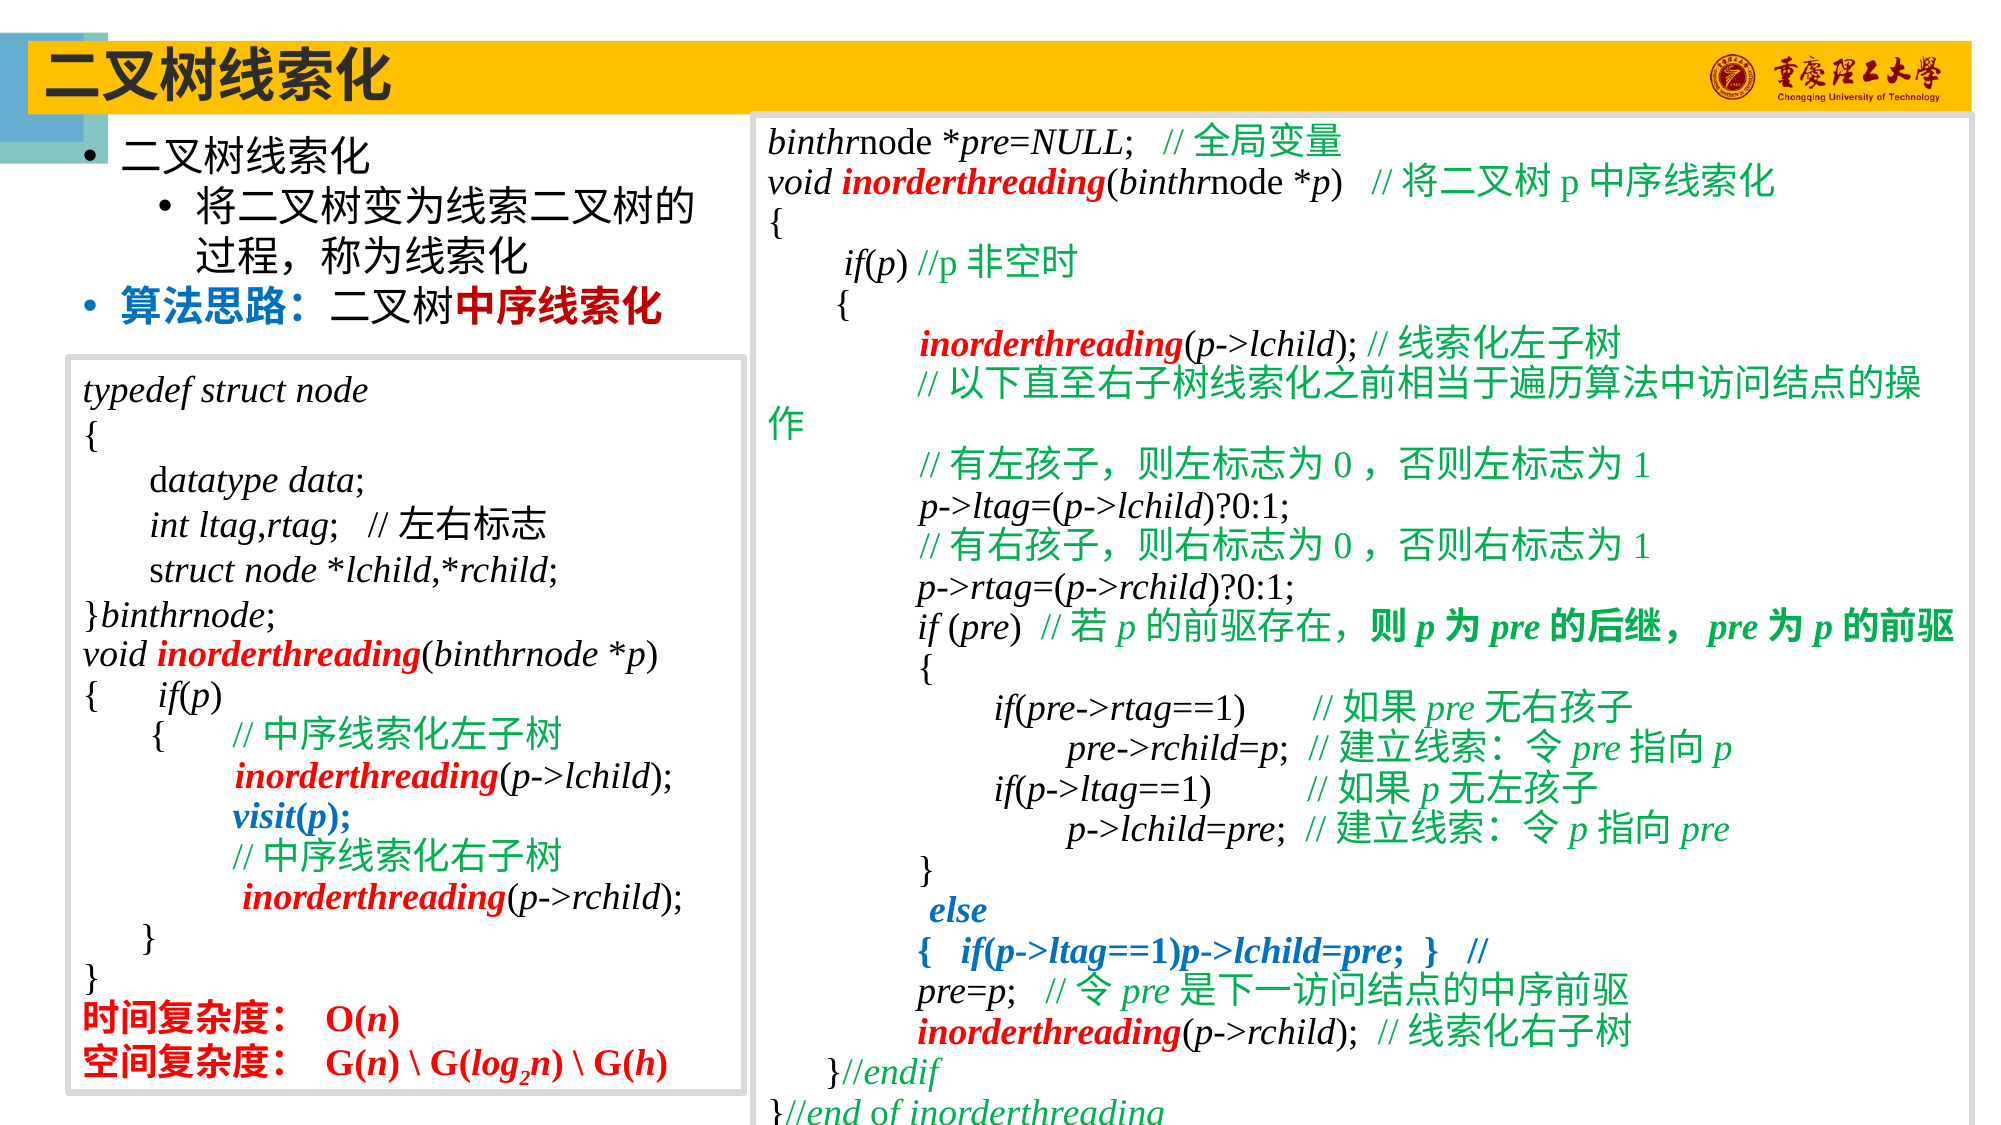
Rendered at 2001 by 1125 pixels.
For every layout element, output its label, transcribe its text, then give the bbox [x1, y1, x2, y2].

text_box 二叉树线索化 将二叉树变为线索二叉树的过程，称为线索化 算法思路：二叉树中序线索化 [68, 127, 732, 341]
text_box typedef struct node { datatype data; int ltag,rtag; //左右标志 struct node *lchild,*rchild; }binthrnode; void inorderthreading(binthrnode *p) { if(p) { //中序线索化左子树 inorderthreading(p->lchild); visit(p); //中序线索化右子树 inorderthreading(p->rchild); } } 时间复杂度： O(n) 空间复杂度： G(n) \ G(log2n) \ G(h) [68, 357, 744, 1093]
picture [1709, 53, 1941, 102]
text_box binthrnode *pre=NULL; //全局变量 void inorderthreading(binthrnode *p) //将二叉树p中序线索化 { if(p) //p非空时 { inorderthreading(p->lchild); //线索化左子树 //以下直至右子树线索化之前相当于遍历算法中访问结点的操作 //有左孩子，则左标志为0，否则左标志为1 p->ltag=(p->lchild)?0:1; //有右孩子，则右标志为0，否则右标志为1 p->rtag=(p->rchild)?0:1; if (pre) //若p的前驱存在，则p为pre的后继，pre为p的前驱 { if(pre->rtag==1) //如果pre无右孩子 pre->rchild=p; //建立线索：令pre指向p if(p->ltag==1) //如果p无左孩子 p->lchild=pre; //建立线索：令p指向pre } else { if(p->ltag==1)p->lchild=pre; } // pre=p; //令pre是下一访问结点的中序前驱 inorderthreading(p->rchild); //线索化右子树 }//endif }//end of inorderthreading [752, 114, 1972, 1125]
title 二叉树线索化 [28, 40, 1972, 115]
